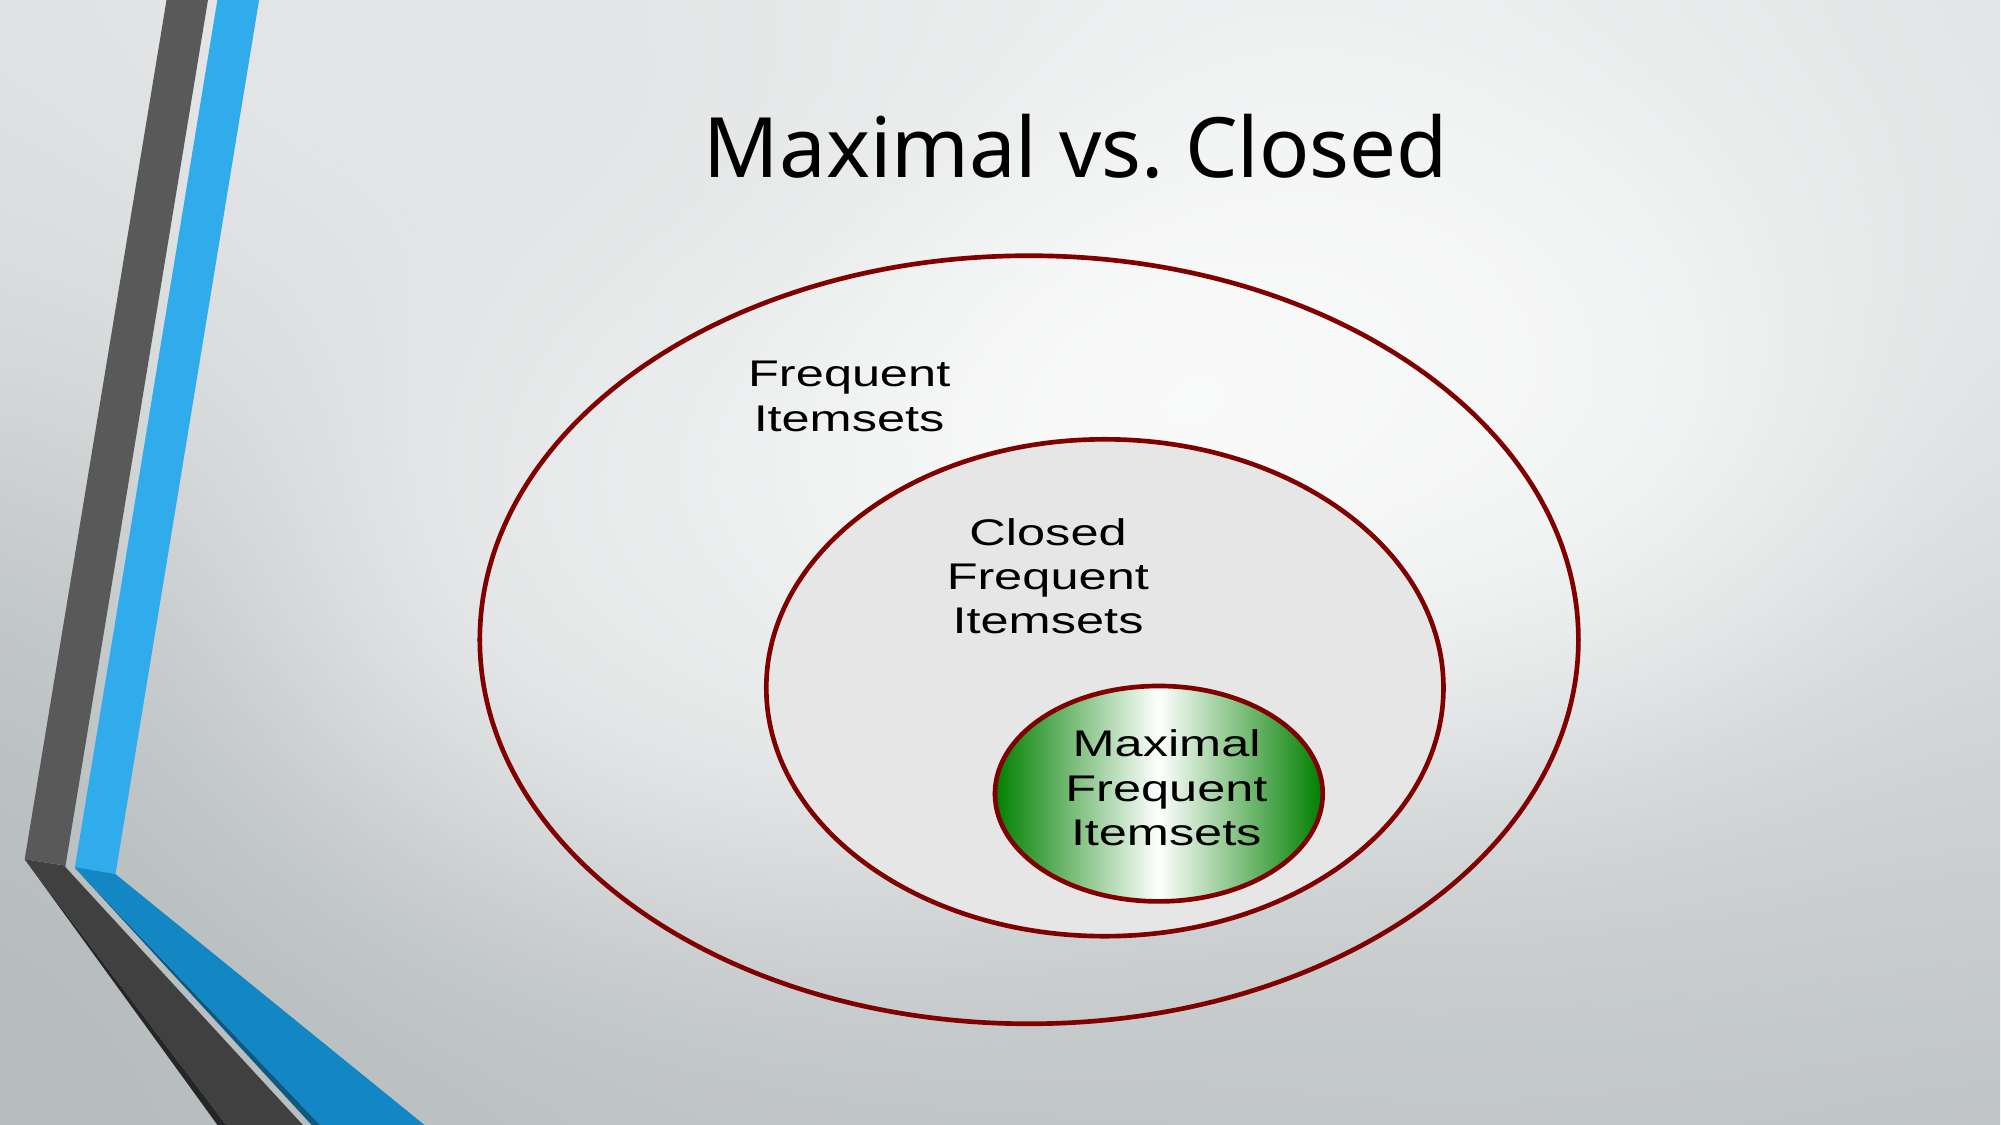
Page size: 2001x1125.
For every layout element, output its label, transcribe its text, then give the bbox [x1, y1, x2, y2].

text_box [474, 252, 1584, 1028]
title Maximal vs. Closed [254, 0, 1898, 288]
